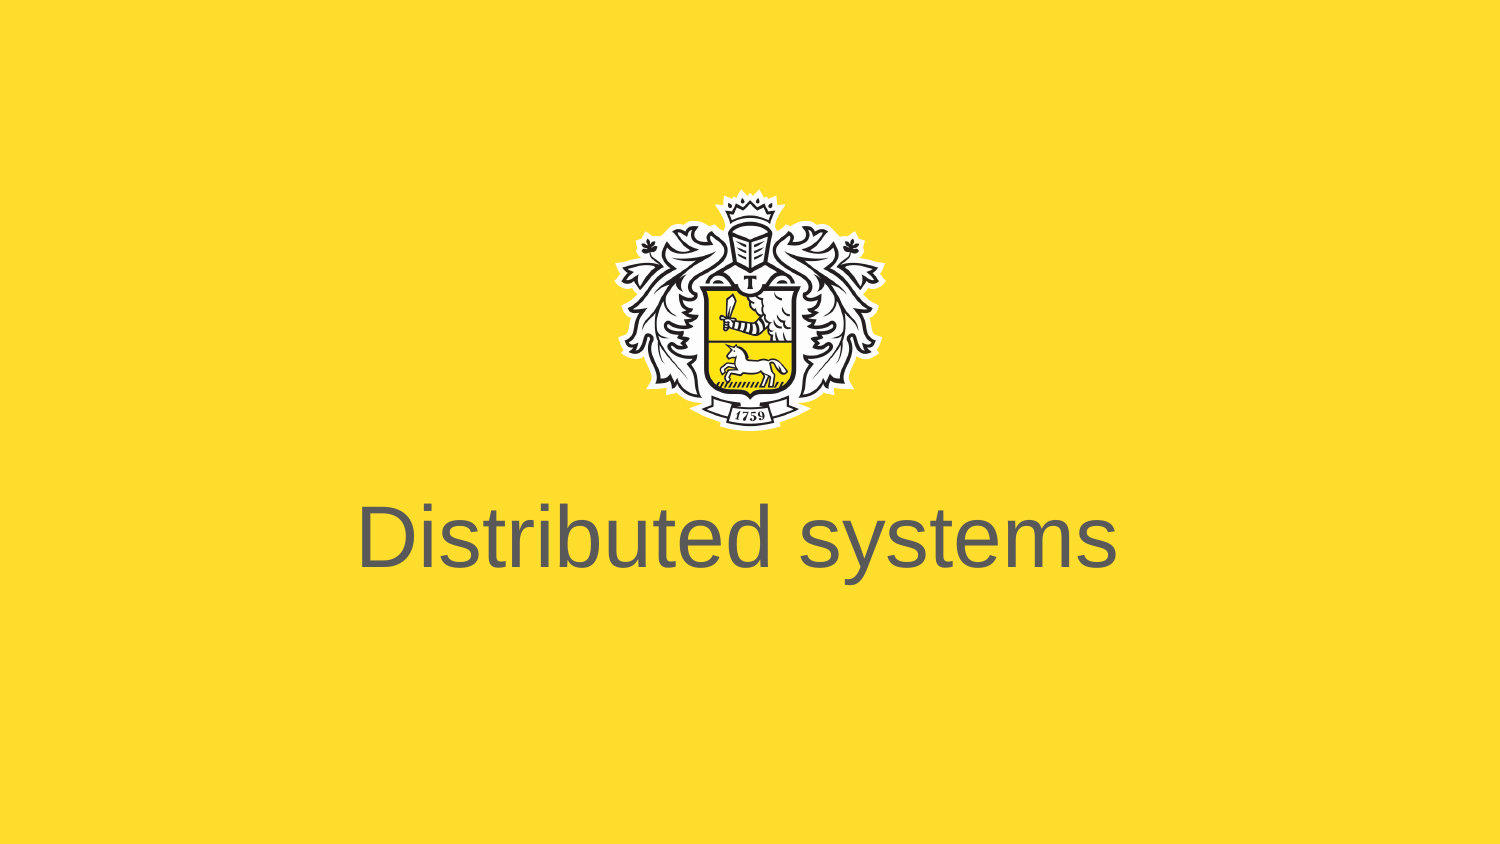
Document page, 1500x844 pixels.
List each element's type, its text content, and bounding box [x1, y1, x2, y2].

text_box [51, 122, 1449, 459]
text_box Distributed systems [51, 464, 1449, 742]
picture [614, 189, 886, 432]
